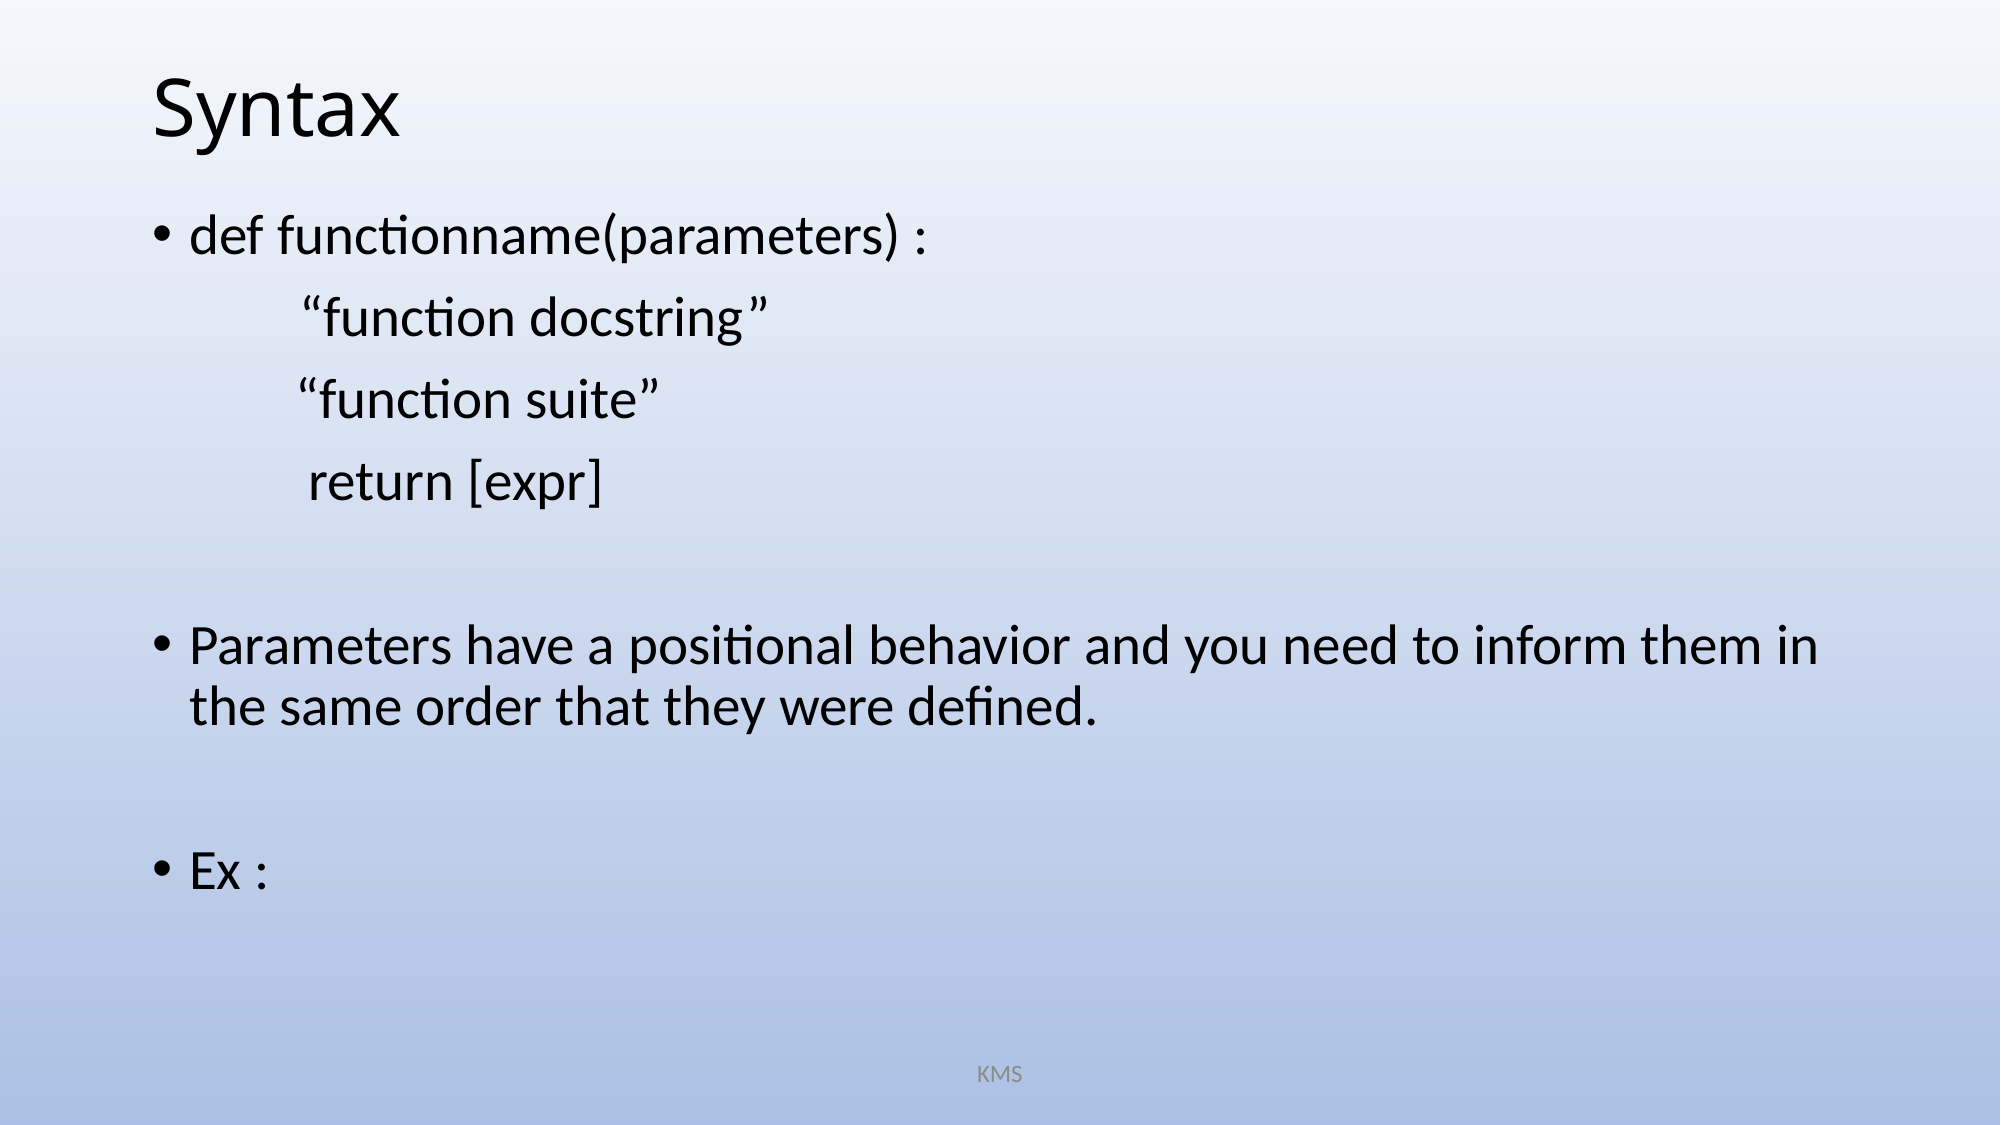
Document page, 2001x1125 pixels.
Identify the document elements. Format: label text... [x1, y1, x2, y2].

footer KMS [662, 1042, 1338, 1103]
list def functionname(parameters) : “function docstring” “function suite” return [expr] Parameters have a positional behavior and you need to inform them in the same order that they were defined. Ex : [137, 197, 1863, 912]
title Syntax [137, 59, 1863, 162]
